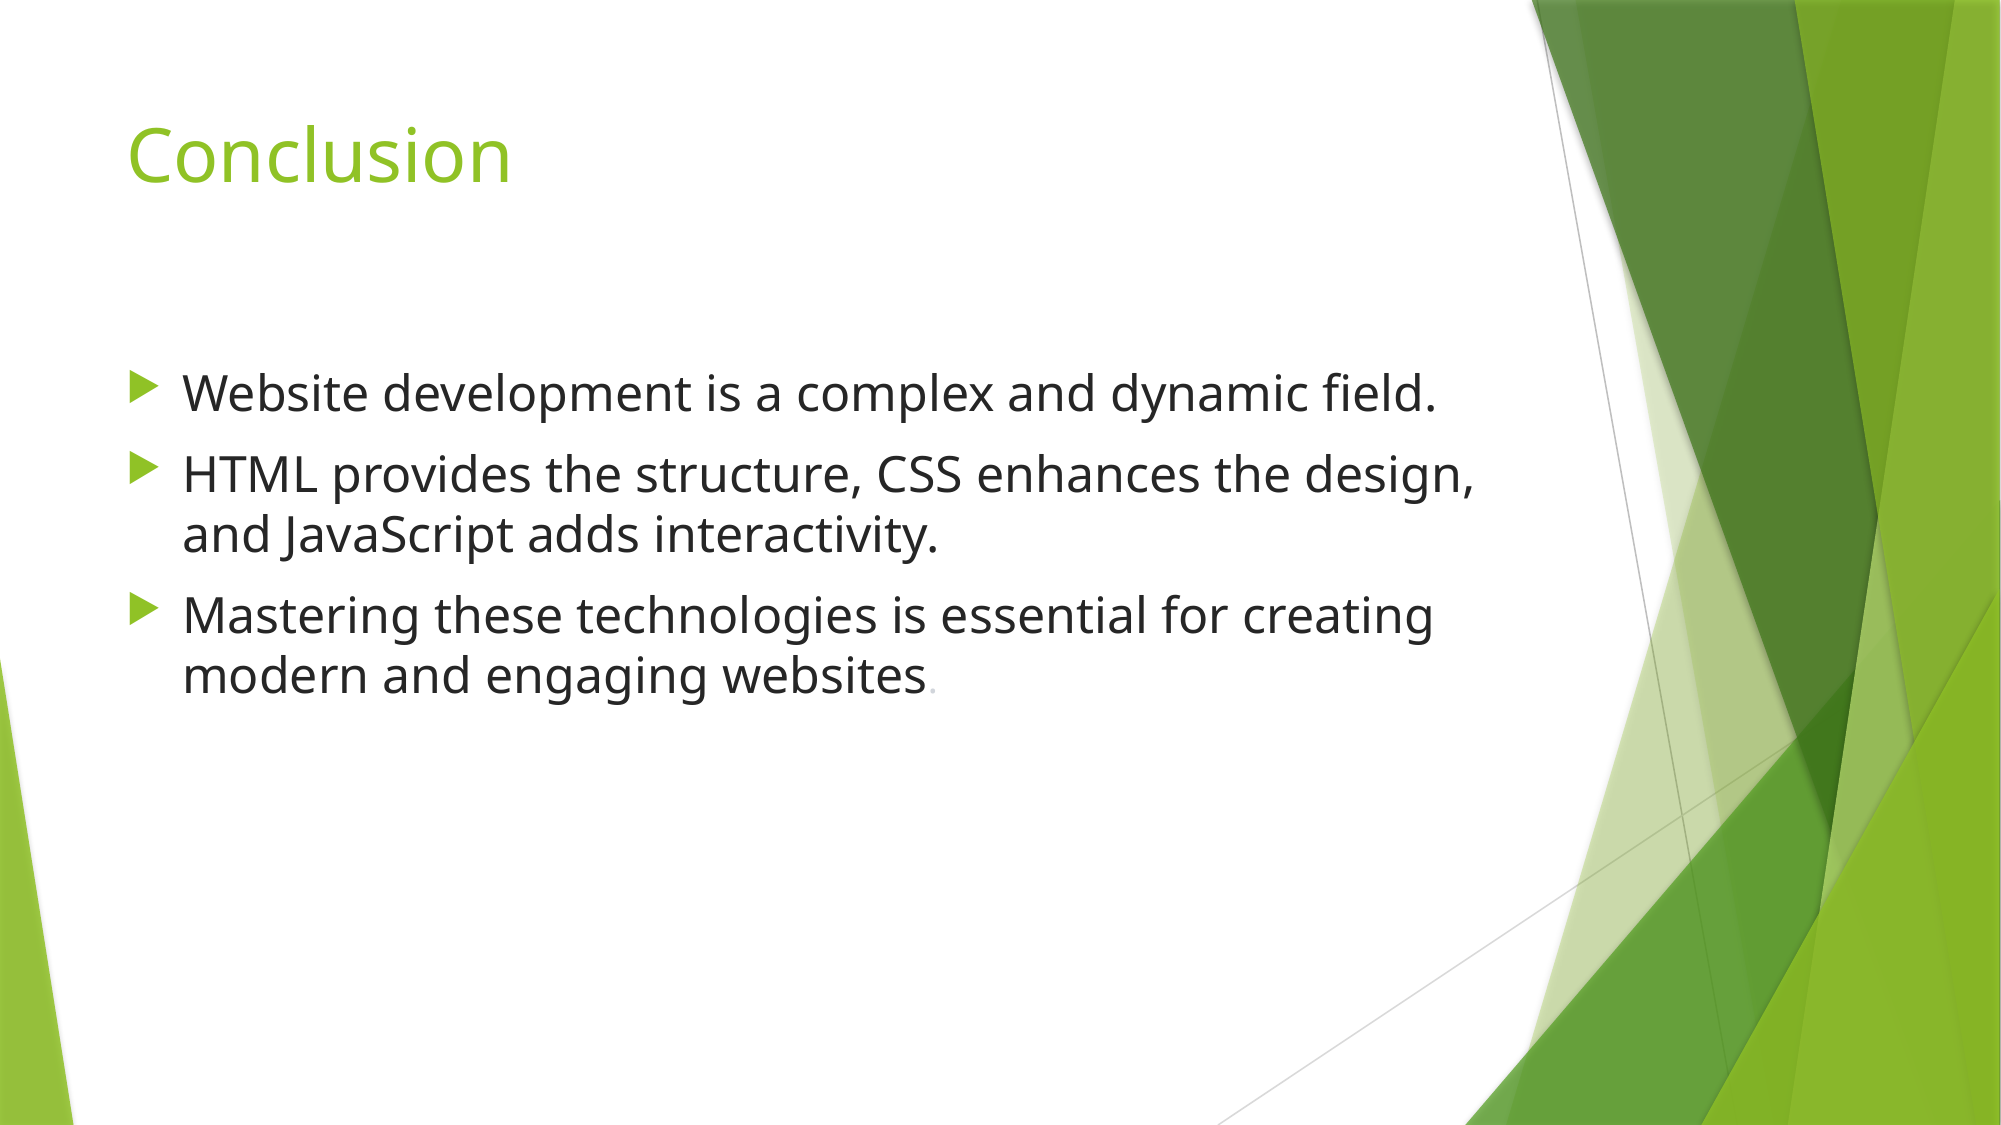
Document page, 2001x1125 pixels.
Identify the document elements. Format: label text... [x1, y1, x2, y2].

list Website development is a complex and dynamic field. HTML provides the structure, CSS enhances the design, and JavaScript adds interactivity. Mastering these technologies is essential for creating modern and engaging websites. [111, 354, 1522, 992]
title Conclusion [111, 99, 1522, 317]
